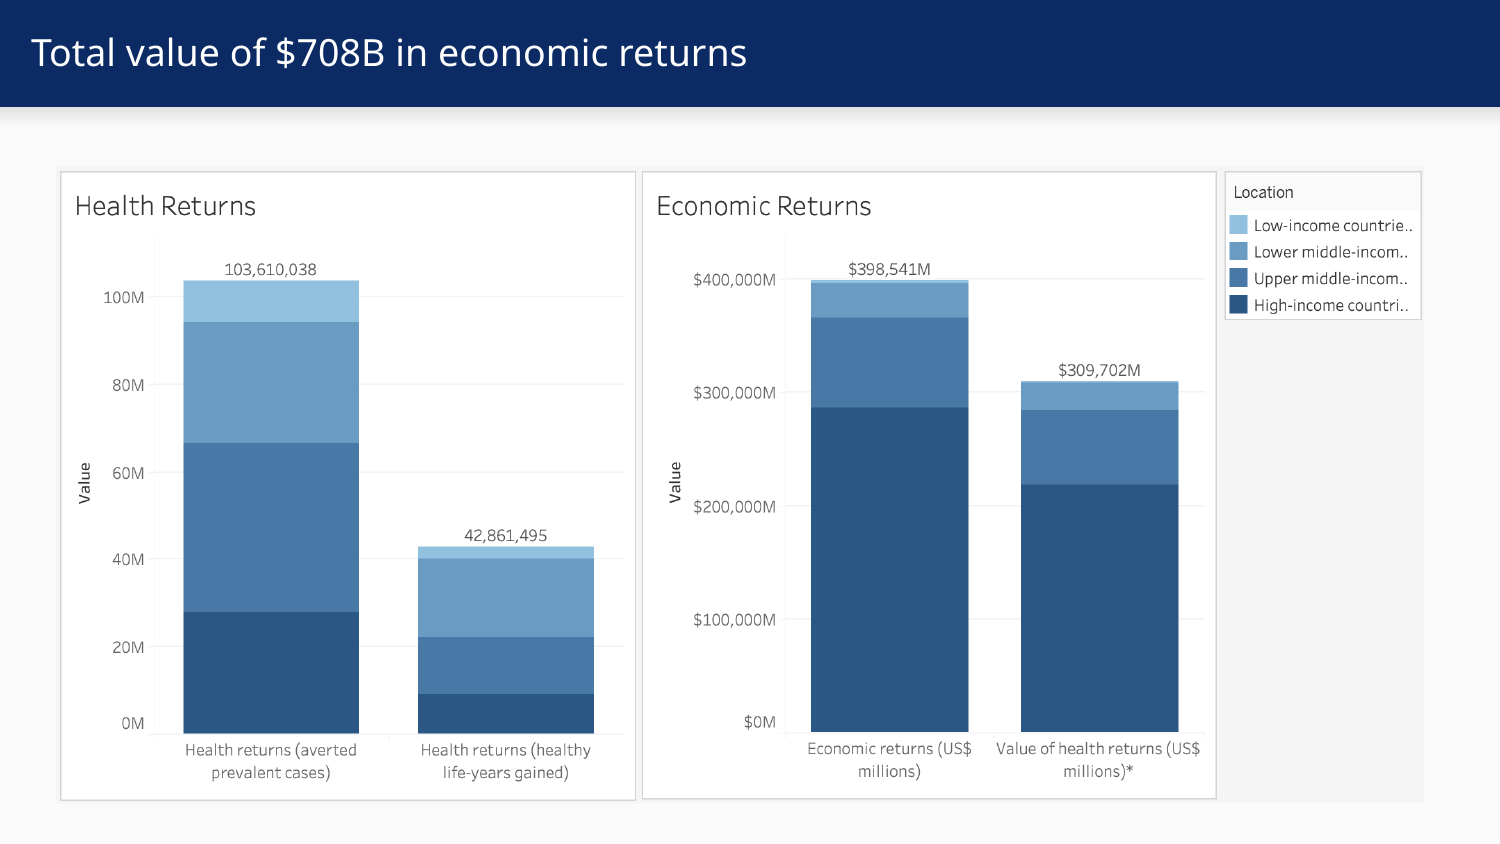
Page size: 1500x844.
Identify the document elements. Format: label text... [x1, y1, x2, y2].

picture [56, 166, 1424, 803]
title Total value of $708B in economic returns [16, 2, 1464, 102]
